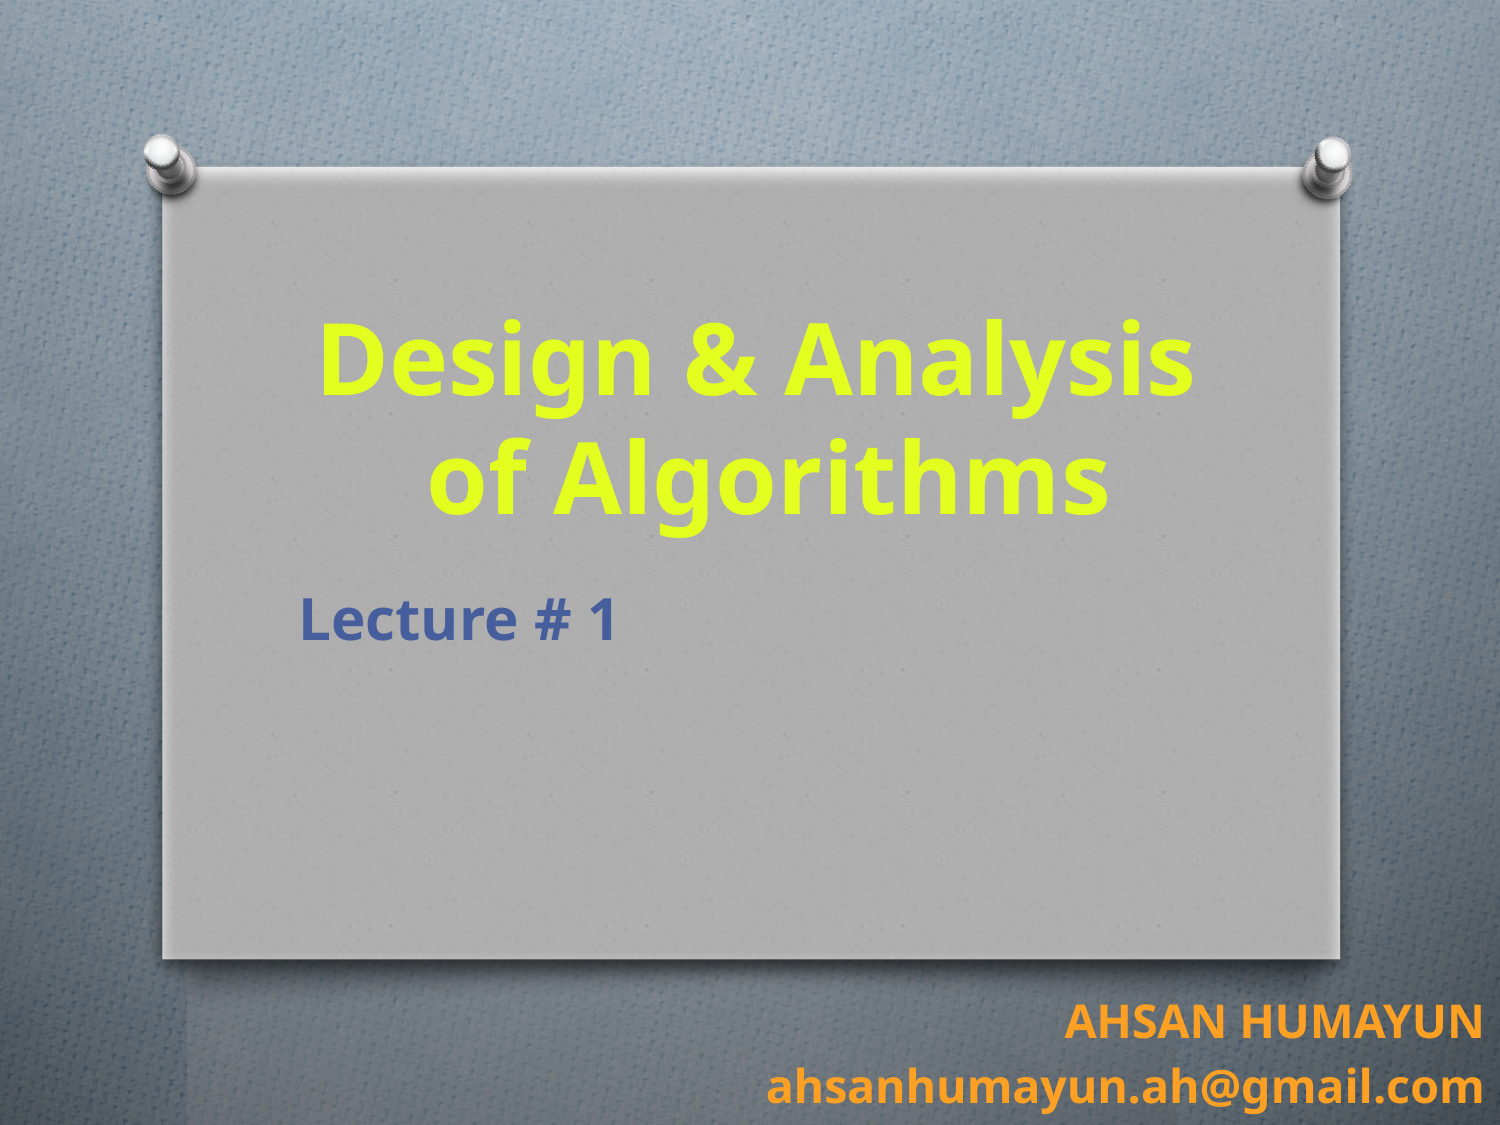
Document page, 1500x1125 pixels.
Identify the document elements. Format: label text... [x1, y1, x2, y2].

text_box Design & Analysis of Algorithms [212, 287, 1300, 543]
text_box AHSAN HUMAYUN ahsanhumayun.ah@gmail.com [562, 984, 1500, 1122]
subtitle Lecture # 1 [283, 575, 1221, 712]
picture [112, 100, 235, 224]
picture [1274, 109, 1396, 230]
